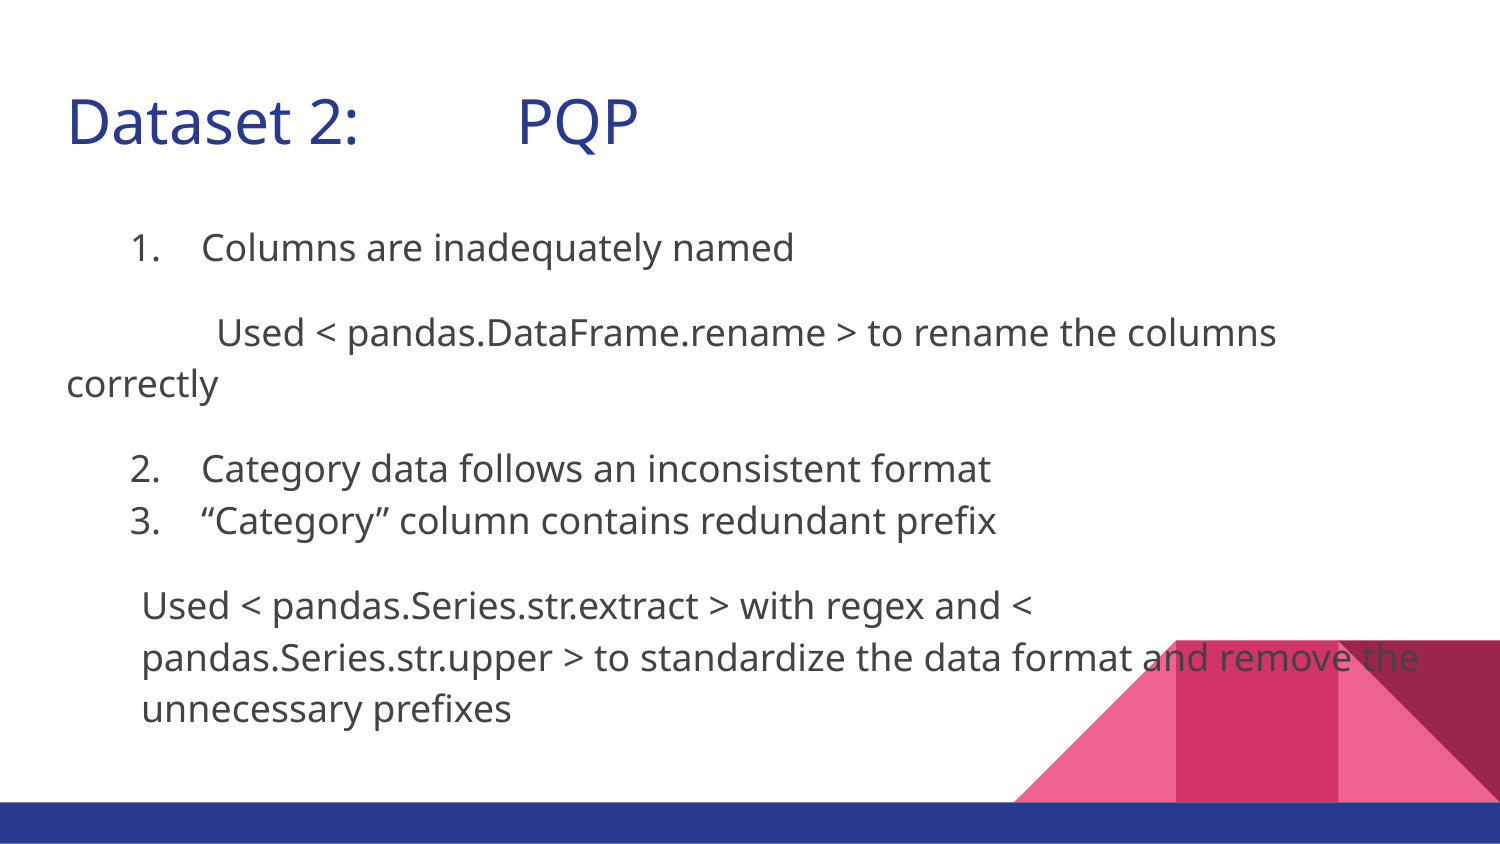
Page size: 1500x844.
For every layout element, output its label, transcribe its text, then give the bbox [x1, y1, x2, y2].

list Columns are inadequately named Used < pandas.DataFrame.rename > to rename the columns correctly Category data follows an inconsistent format “Category” column contains redundant prefix Used < pandas.Series.str.extract > with regex and < pandas.Series.str.upper > to standardize the data format and remove the unnecessary prefixes [51, 201, 1449, 750]
title Dataset 2: PQP [51, 67, 1449, 167]
